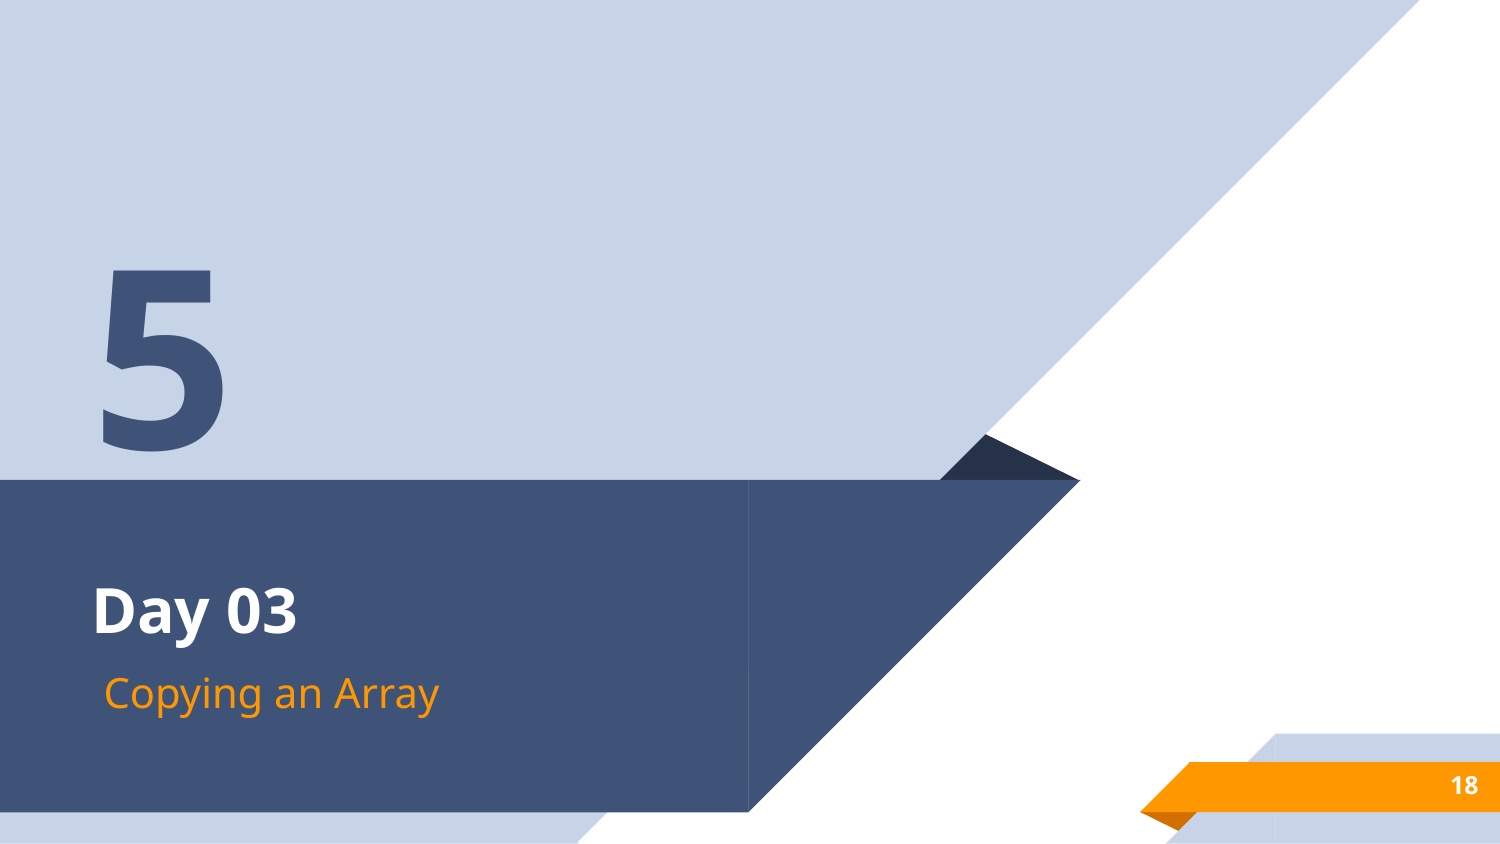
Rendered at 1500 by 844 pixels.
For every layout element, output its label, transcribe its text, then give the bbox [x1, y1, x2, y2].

title Day 03 [76, 470, 748, 652]
text_box 5 [76, 0, 434, 515]
slide_number 18 [1249, 760, 1494, 813]
subtitle Copying an Array [76, 652, 748, 781]
